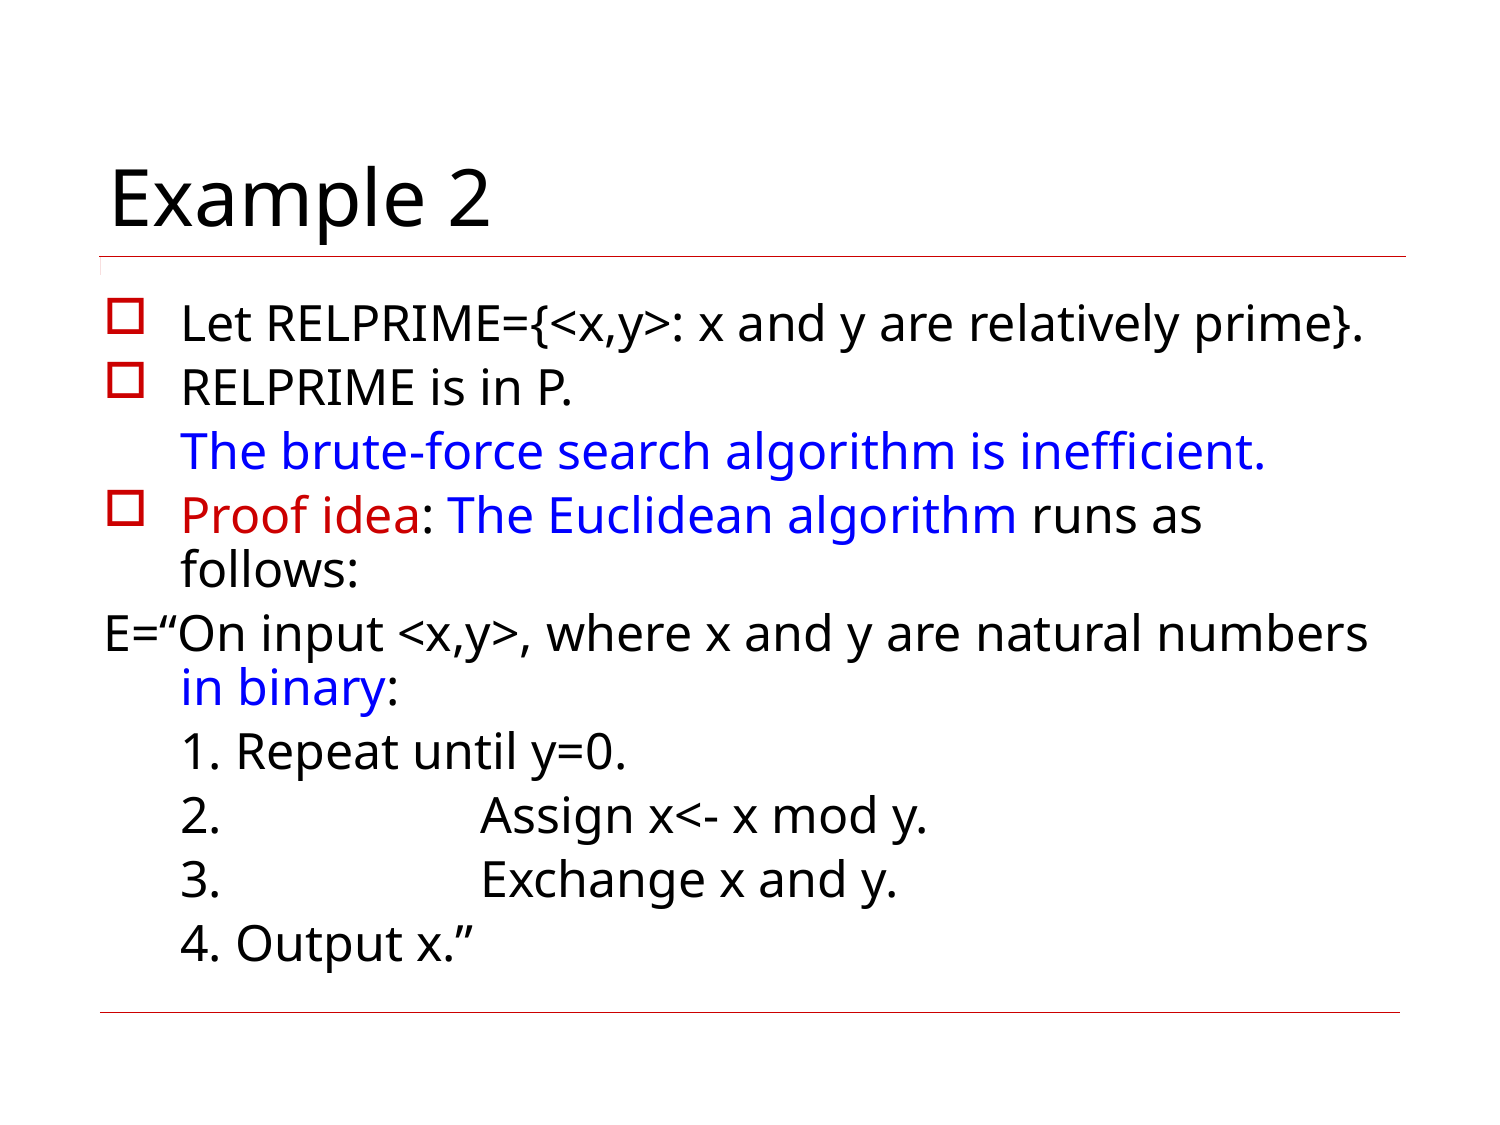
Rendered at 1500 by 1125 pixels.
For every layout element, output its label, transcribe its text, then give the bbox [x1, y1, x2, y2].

list Let RELPRIME={<x,y>: x and y are relatively prime}. RELPRIME is in P. The brute-force search algorithm is inefficient. Proof idea: The Euclidean algorithm runs as follows: E=“On input <x,y>, where x and y are natural numbers in binary: 1. Repeat until y=0. 2. Assign x<- x mod y. 3. Exchange x and y. 4. Output x.” [88, 290, 1401, 991]
title Example 2 [94, 50, 1407, 250]
